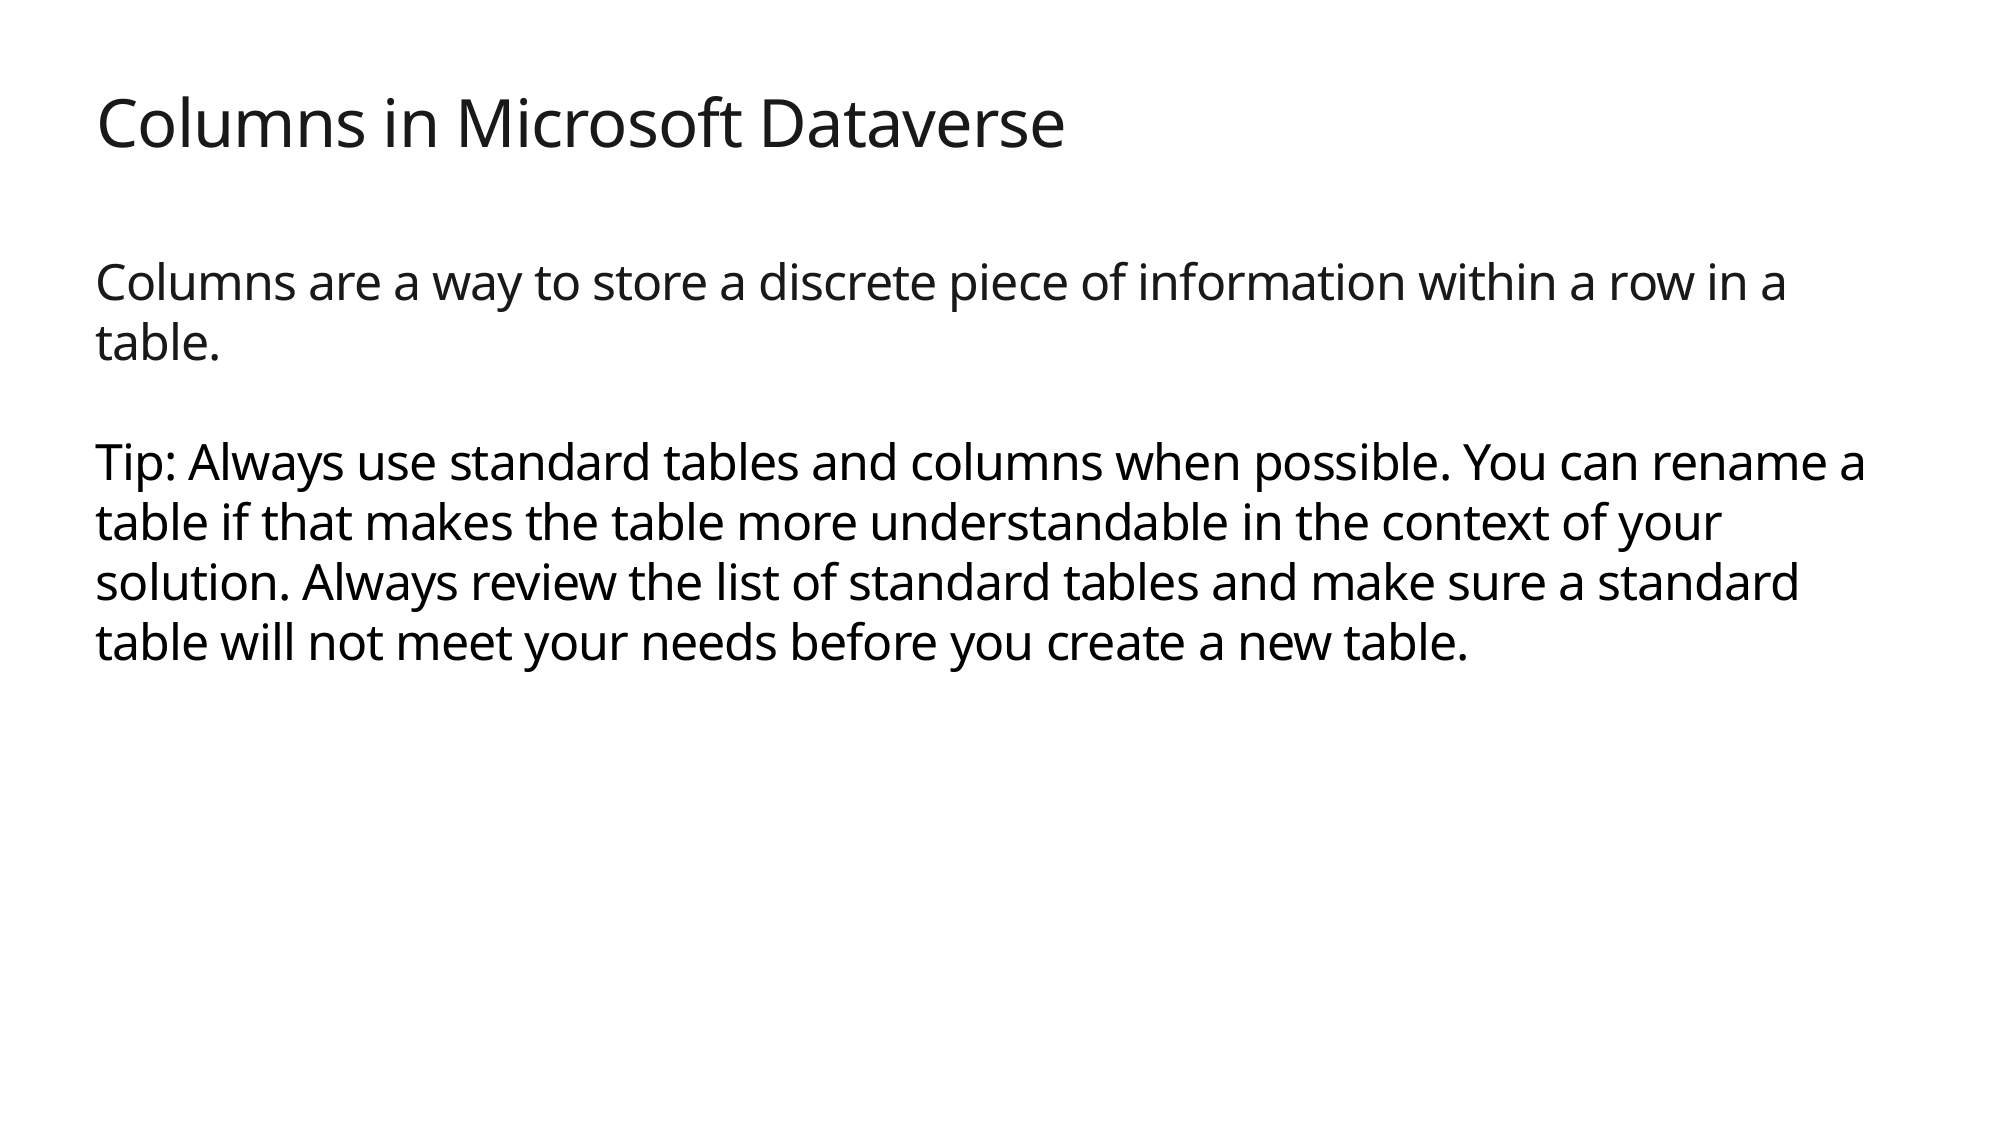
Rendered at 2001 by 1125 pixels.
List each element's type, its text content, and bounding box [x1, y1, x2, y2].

list Columns are a way to store a discrete piece of information within a row in a table. Tip: Always use standard tables and columns when possible. You can rename a table if that makes the table more understandable in the context of your solution. Always review the list of standard tables and make sure a standard table will not meet your needs before you create a new table. [95, 235, 1904, 690]
title Columns in Microsoft Dataverse [96, 75, 1904, 156]
